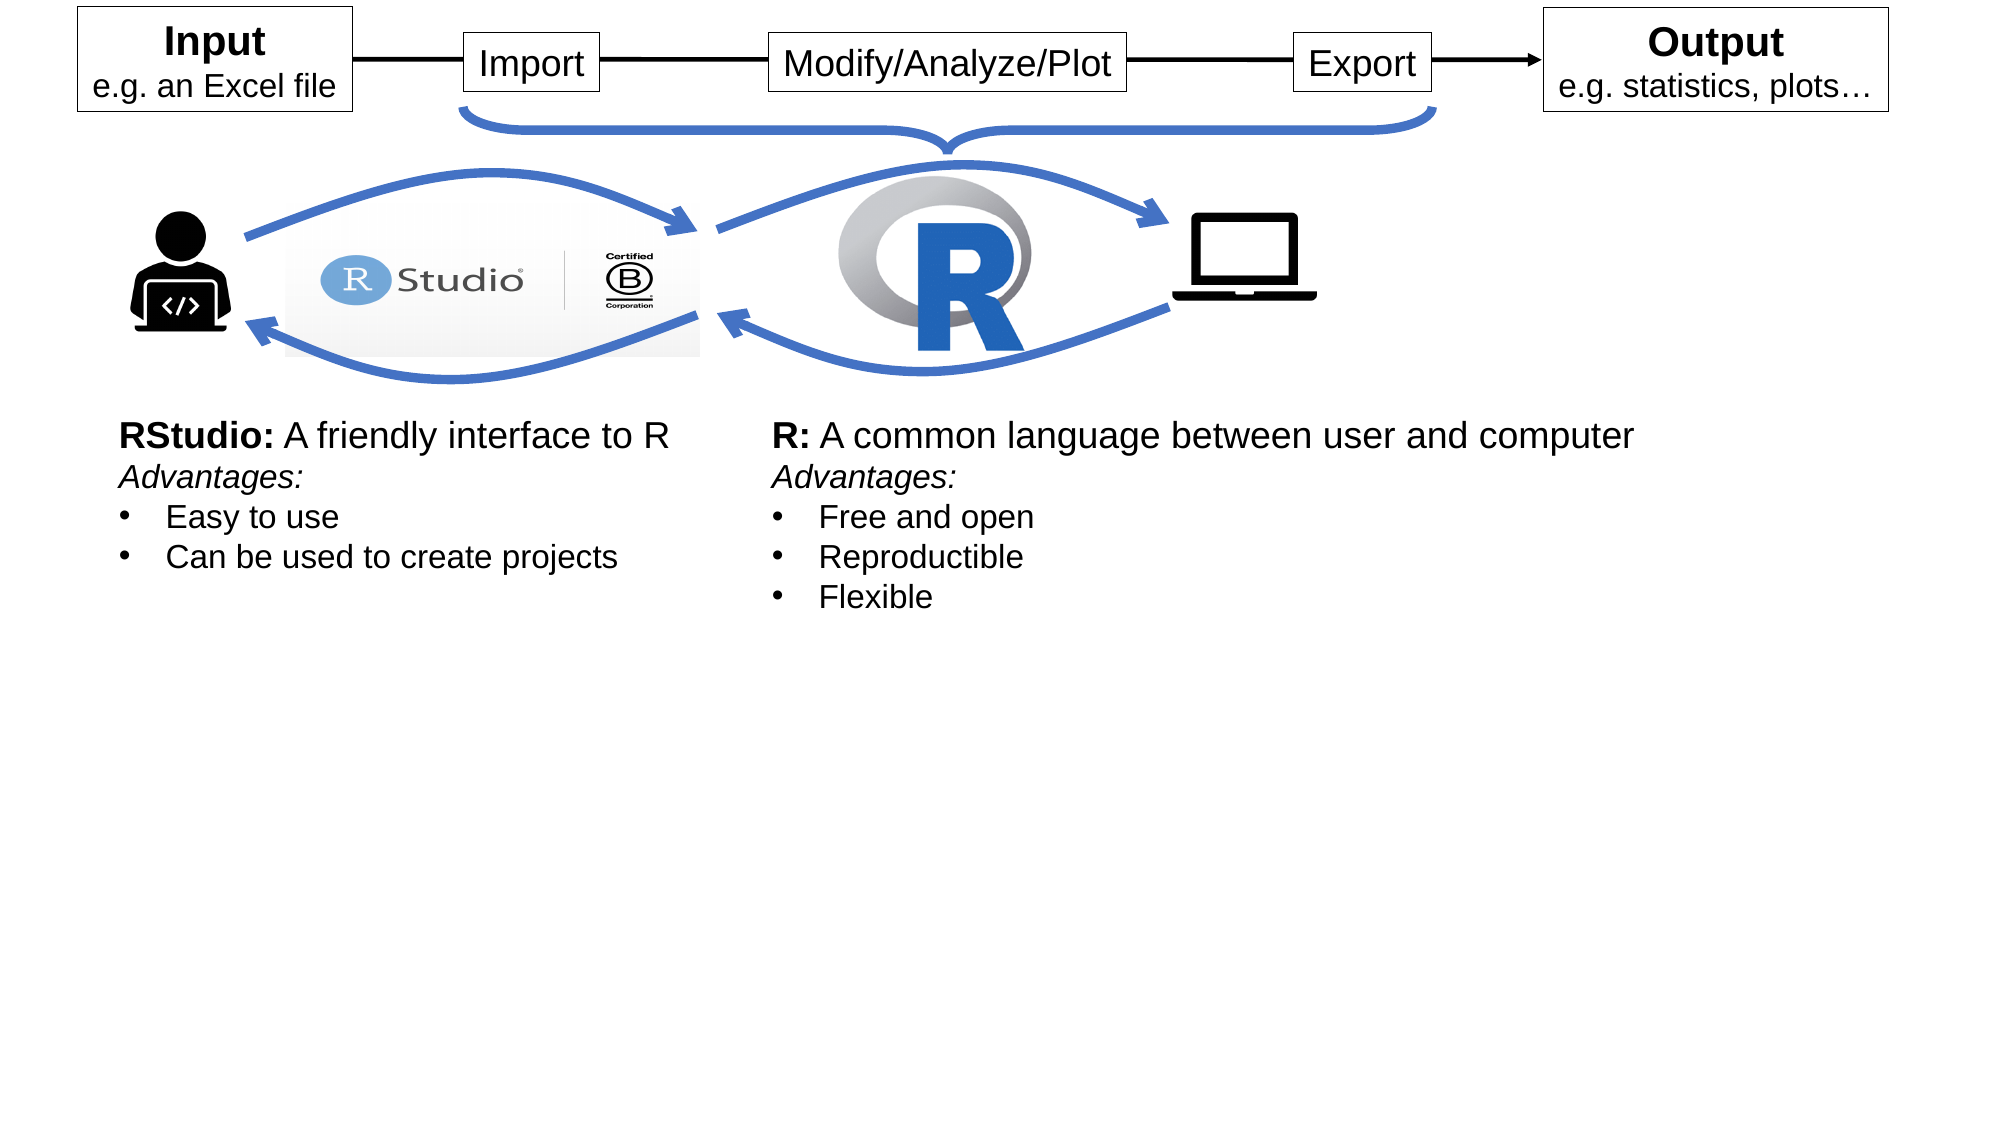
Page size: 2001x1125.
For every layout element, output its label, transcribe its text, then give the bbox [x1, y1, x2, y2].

text_box Import [463, 60, 600, 92]
picture [285, 203, 700, 357]
text_box R: A common language between user and computer Advantages: Free and open Reproductible Flexible [838, 403, 1808, 623]
text_box [1041, 305, 1169, 354]
text_box Input e.g. an Excel file [77, 6, 353, 112]
picture [821, 153, 1041, 380]
text_box Import [463, 32, 600, 59]
picture [105, 189, 256, 340]
text_box [256, 221, 285, 238]
text_box [335, 171, 635, 203]
picture [1169, 181, 1320, 332]
text_box Export [1293, 60, 1432, 92]
text_box Modify/Analyze/Plot [768, 60, 1127, 92]
text_box Output e.g. statistics, plots… [1543, 7, 1889, 112]
text_box RStudio: A friendly interface to R Advantages: Easy to use Can be used to create projects [103, 403, 838, 623]
text_box Export [1293, 32, 1432, 59]
text_box [1041, 173, 1169, 226]
text_box Modify/Analyze/Plot [768, 32, 1127, 59]
text_box [256, 319, 285, 340]
text_box [462, 106, 1433, 153]
text_box [716, 190, 821, 231]
text_box [716, 311, 821, 357]
text_box [328, 357, 583, 381]
